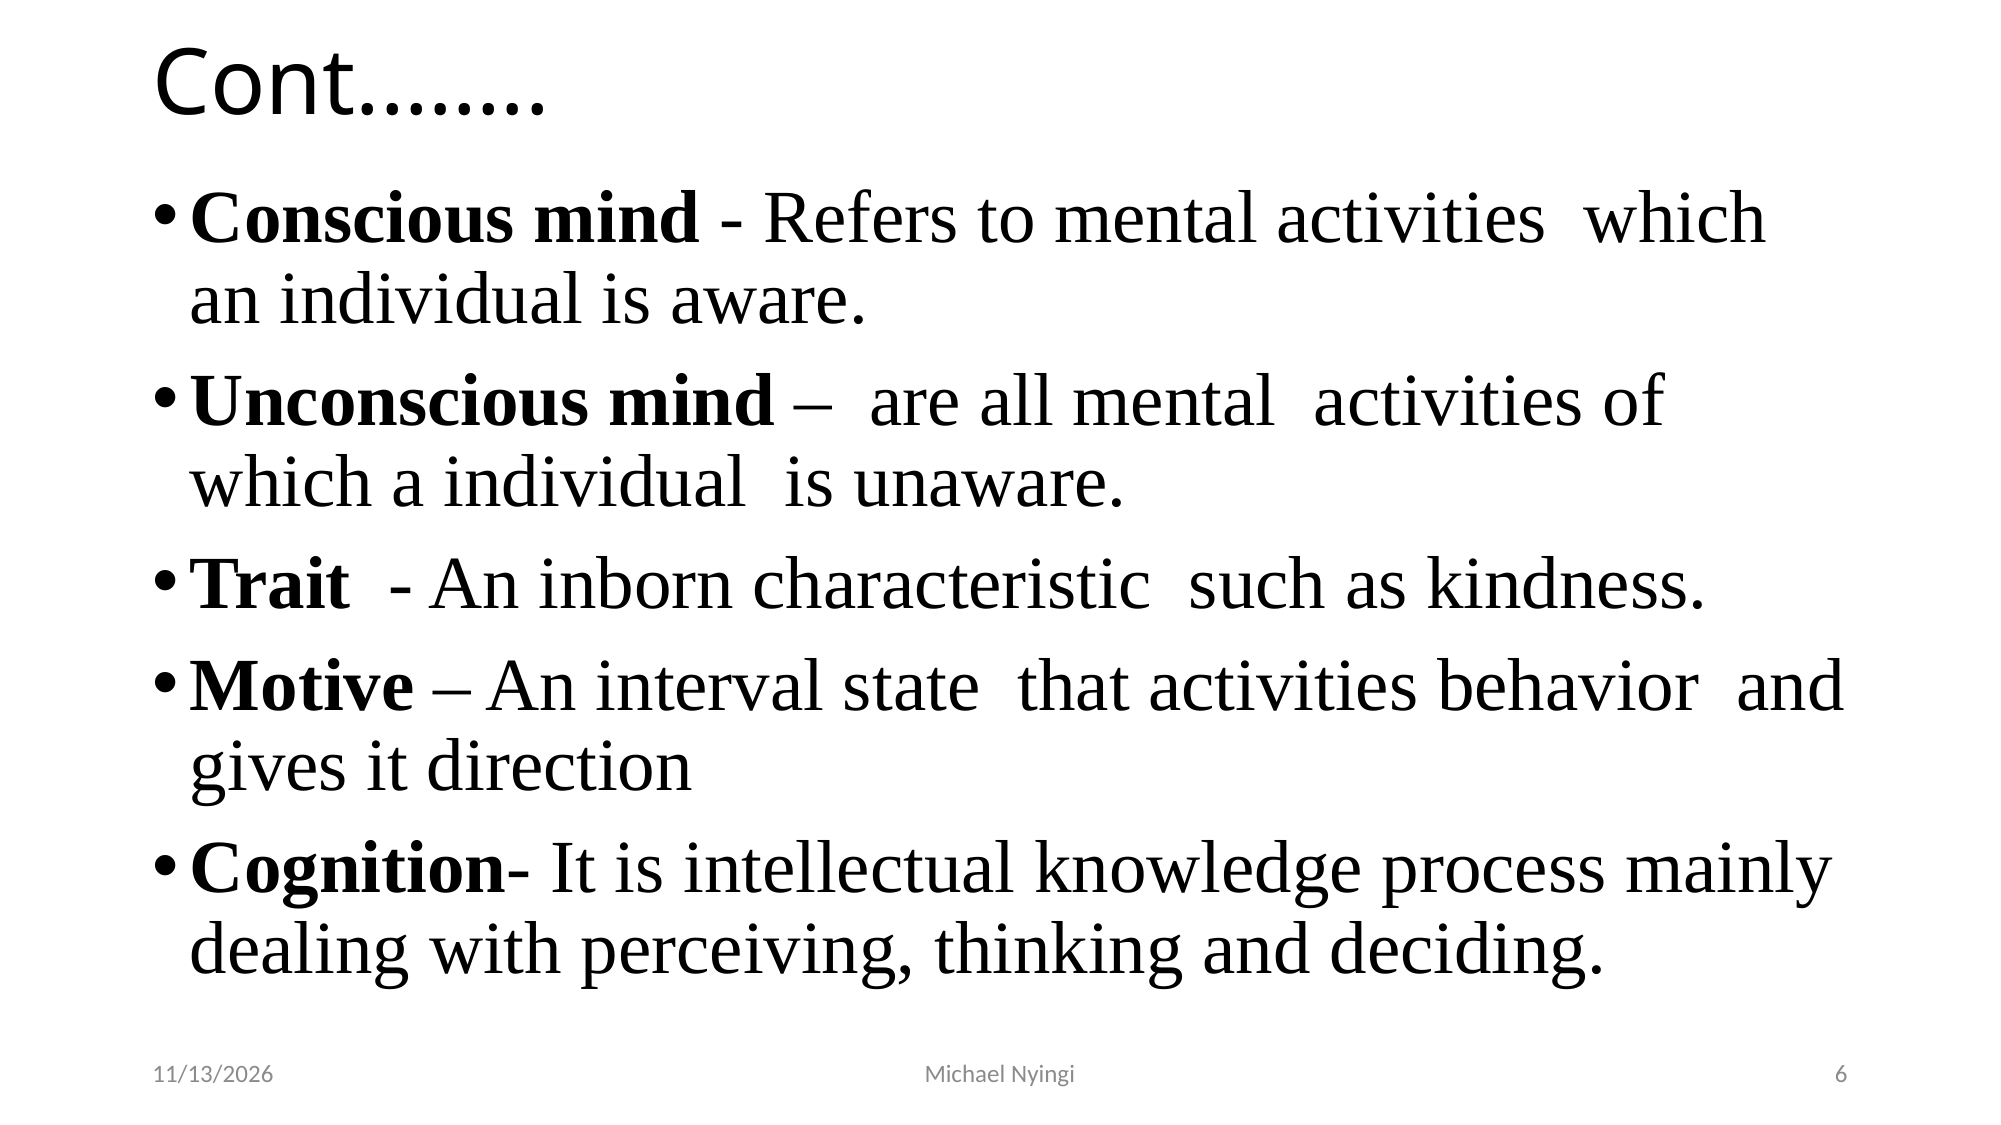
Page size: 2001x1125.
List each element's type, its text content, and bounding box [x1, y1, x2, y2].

footer Michael Nyingi [662, 1042, 1338, 1103]
list Conscious mind - Refers to mental activities which an individual is aware. Unconscious mind – are all mental activities of which a individual is unaware. Trait - An inborn characteristic such as kindness. Motive – An interval state that activities behavior and gives it direction Cognition- It is intellectual knowledge process mainly dealing with perceiving, thinking and deciding. [137, 170, 1863, 1014]
title Cont.……. [137, 0, 1863, 170]
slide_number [137, 1042, 588, 1103]
slide_number 6 [1412, 1042, 1863, 1103]
